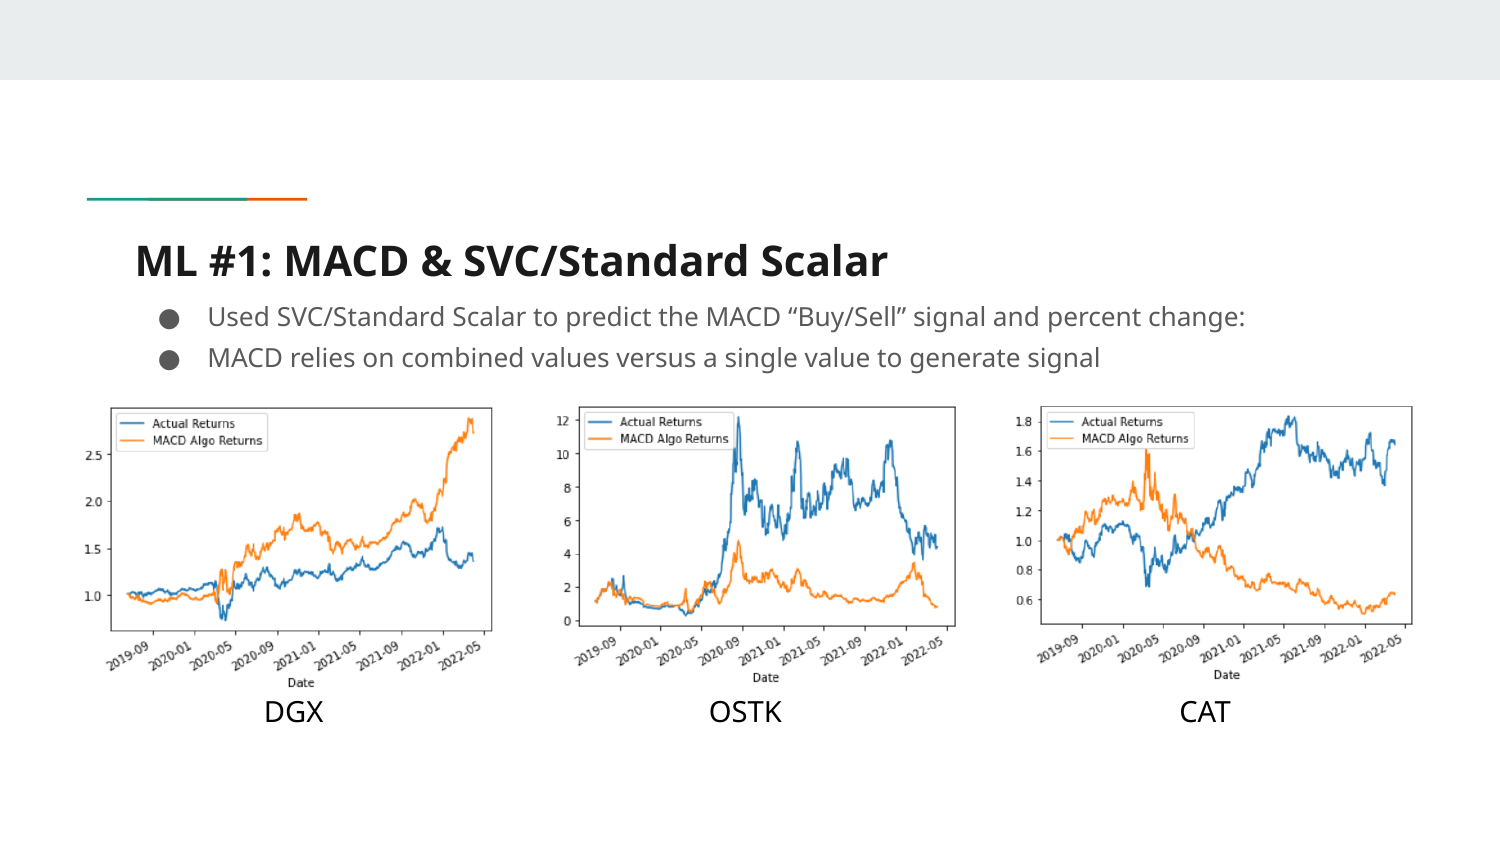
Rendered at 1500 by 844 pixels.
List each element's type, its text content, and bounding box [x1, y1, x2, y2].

text_box CAT [1164, 701, 1263, 743]
picture [1001, 390, 1426, 692]
picture [536, 390, 966, 692]
list Used SVC/Standard Scalar to predict the MACD “Buy/Sell” signal and percent change: MACD relies on combined values versus a single value to generate signal [119, 278, 1381, 392]
title ML #1: MACD & SVC/Standard Scalar [119, 216, 1381, 278]
picture [64, 390, 502, 692]
text_box OSTK [693, 701, 809, 743]
text_box DGX [248, 701, 348, 743]
